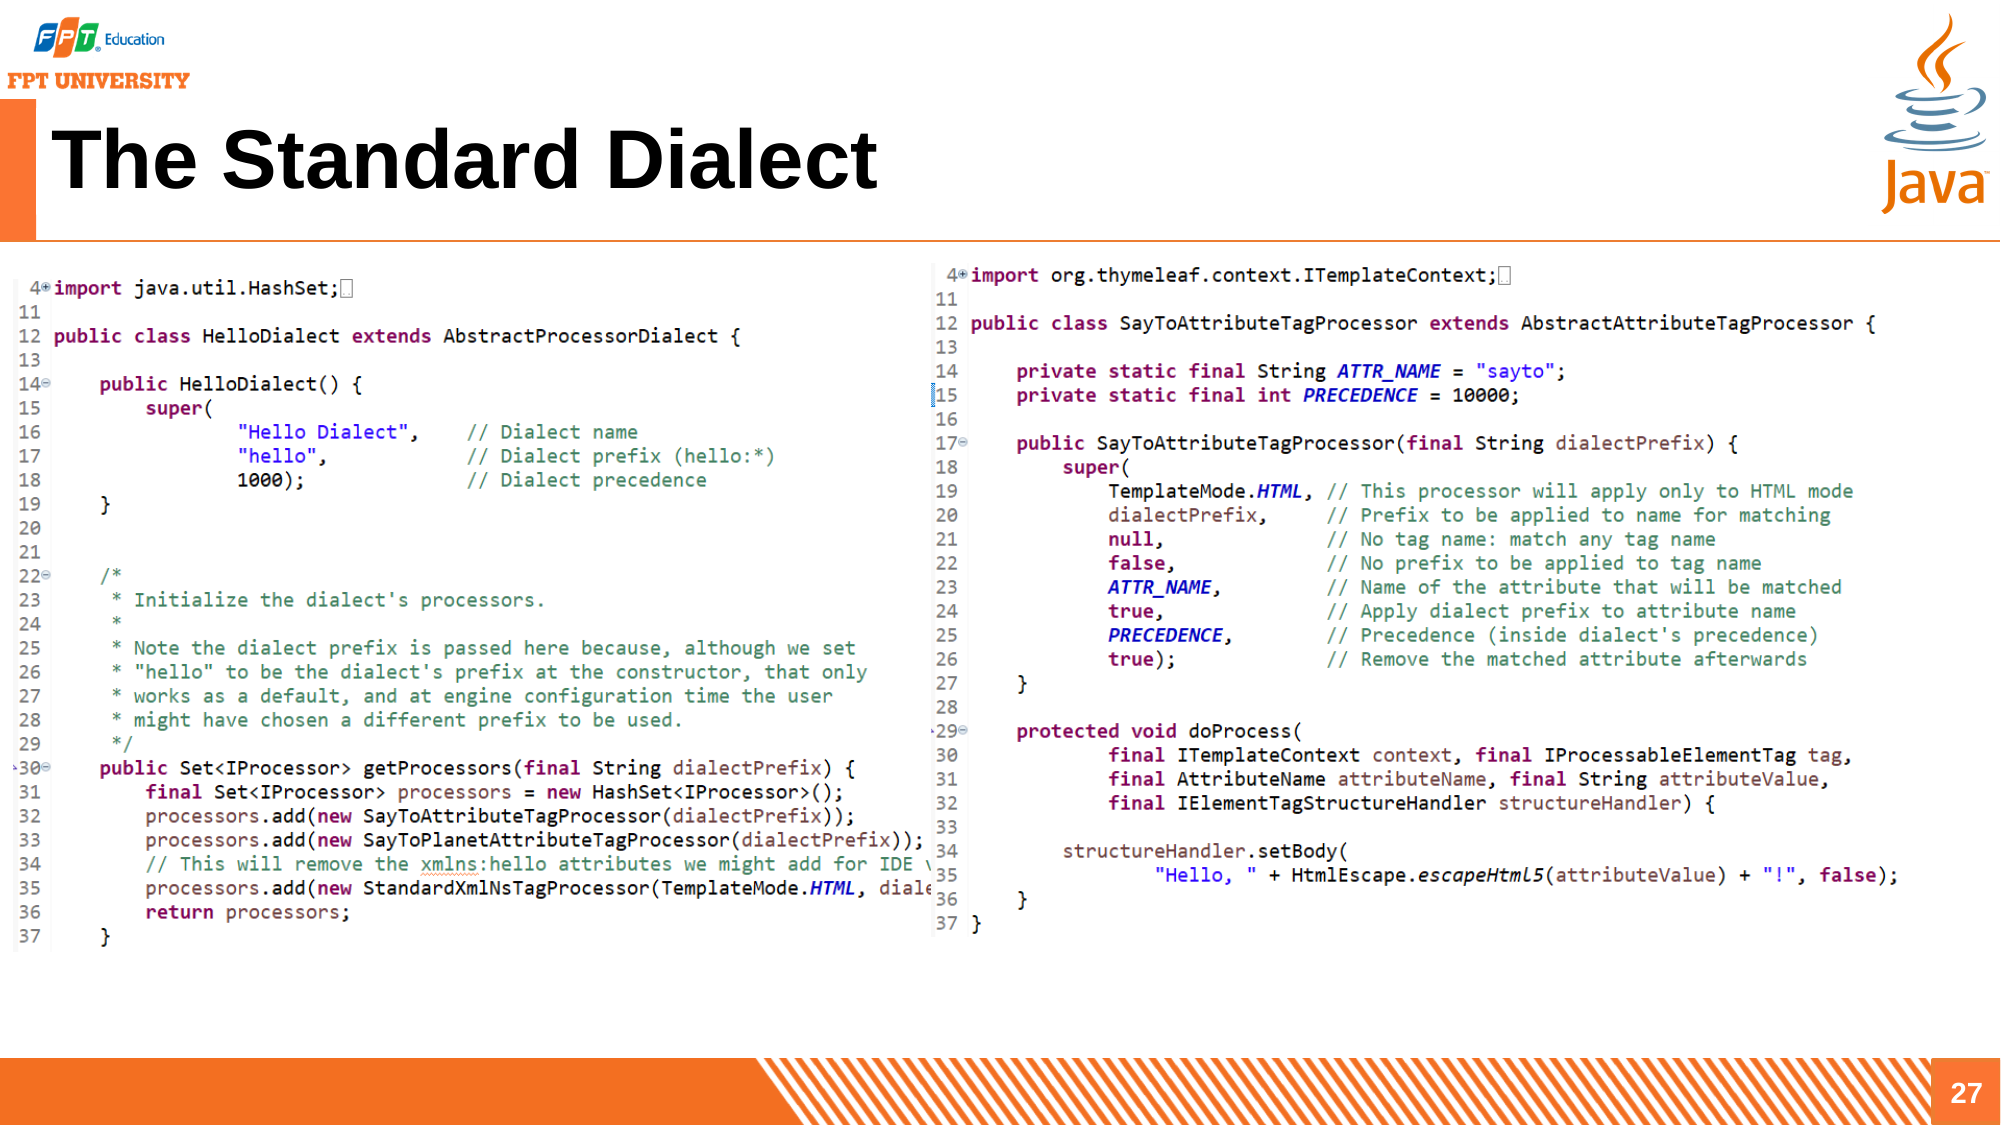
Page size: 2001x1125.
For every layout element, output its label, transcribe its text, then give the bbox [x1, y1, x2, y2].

title The Standard Dialect [36, 108, 1869, 215]
picture [0, 1058, 1934, 1125]
picture [0, 2, 197, 99]
picture [1868, 4, 2000, 226]
picture [12, 263, 1983, 952]
slide_number 27 [1933, 1059, 2000, 1124]
